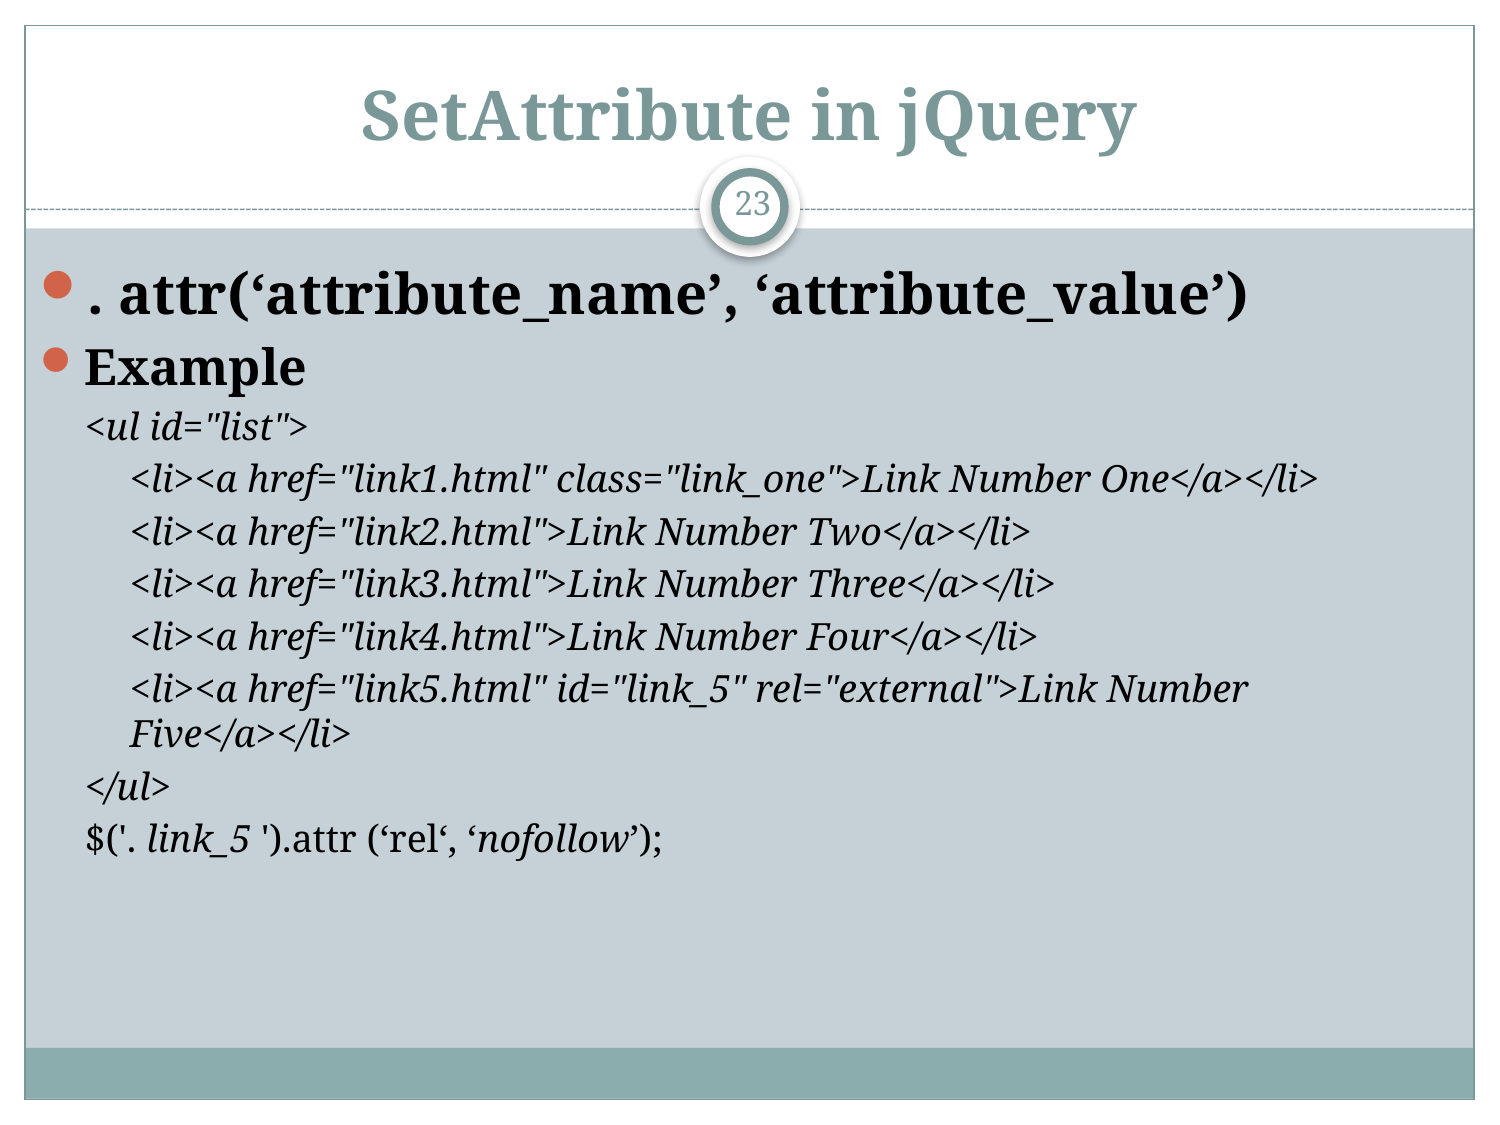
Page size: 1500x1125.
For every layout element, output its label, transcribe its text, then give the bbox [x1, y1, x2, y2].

list . attr(‘attribute_name’, ‘attribute_value’) Example <ul id="list"> <li><a href="link1.html" class="link_one">Link Number One</a></li> <li><a href="link2.html">Link Number Two</a></li> <li><a href="link3.html">Link Number Three</a></li> <li><a href="link4.html">Link Number Four</a></li> <li><a href="link5.html" id="link_5" rel="external">Link Number Five</a></li> </ul> $('. link_5 ').attr (‘rel‘, ‘nofollow’); [24, 250, 1463, 1050]
slide_number 23 [715, 168, 791, 241]
title SetAttribute in jQuery [49, 37, 1450, 162]
